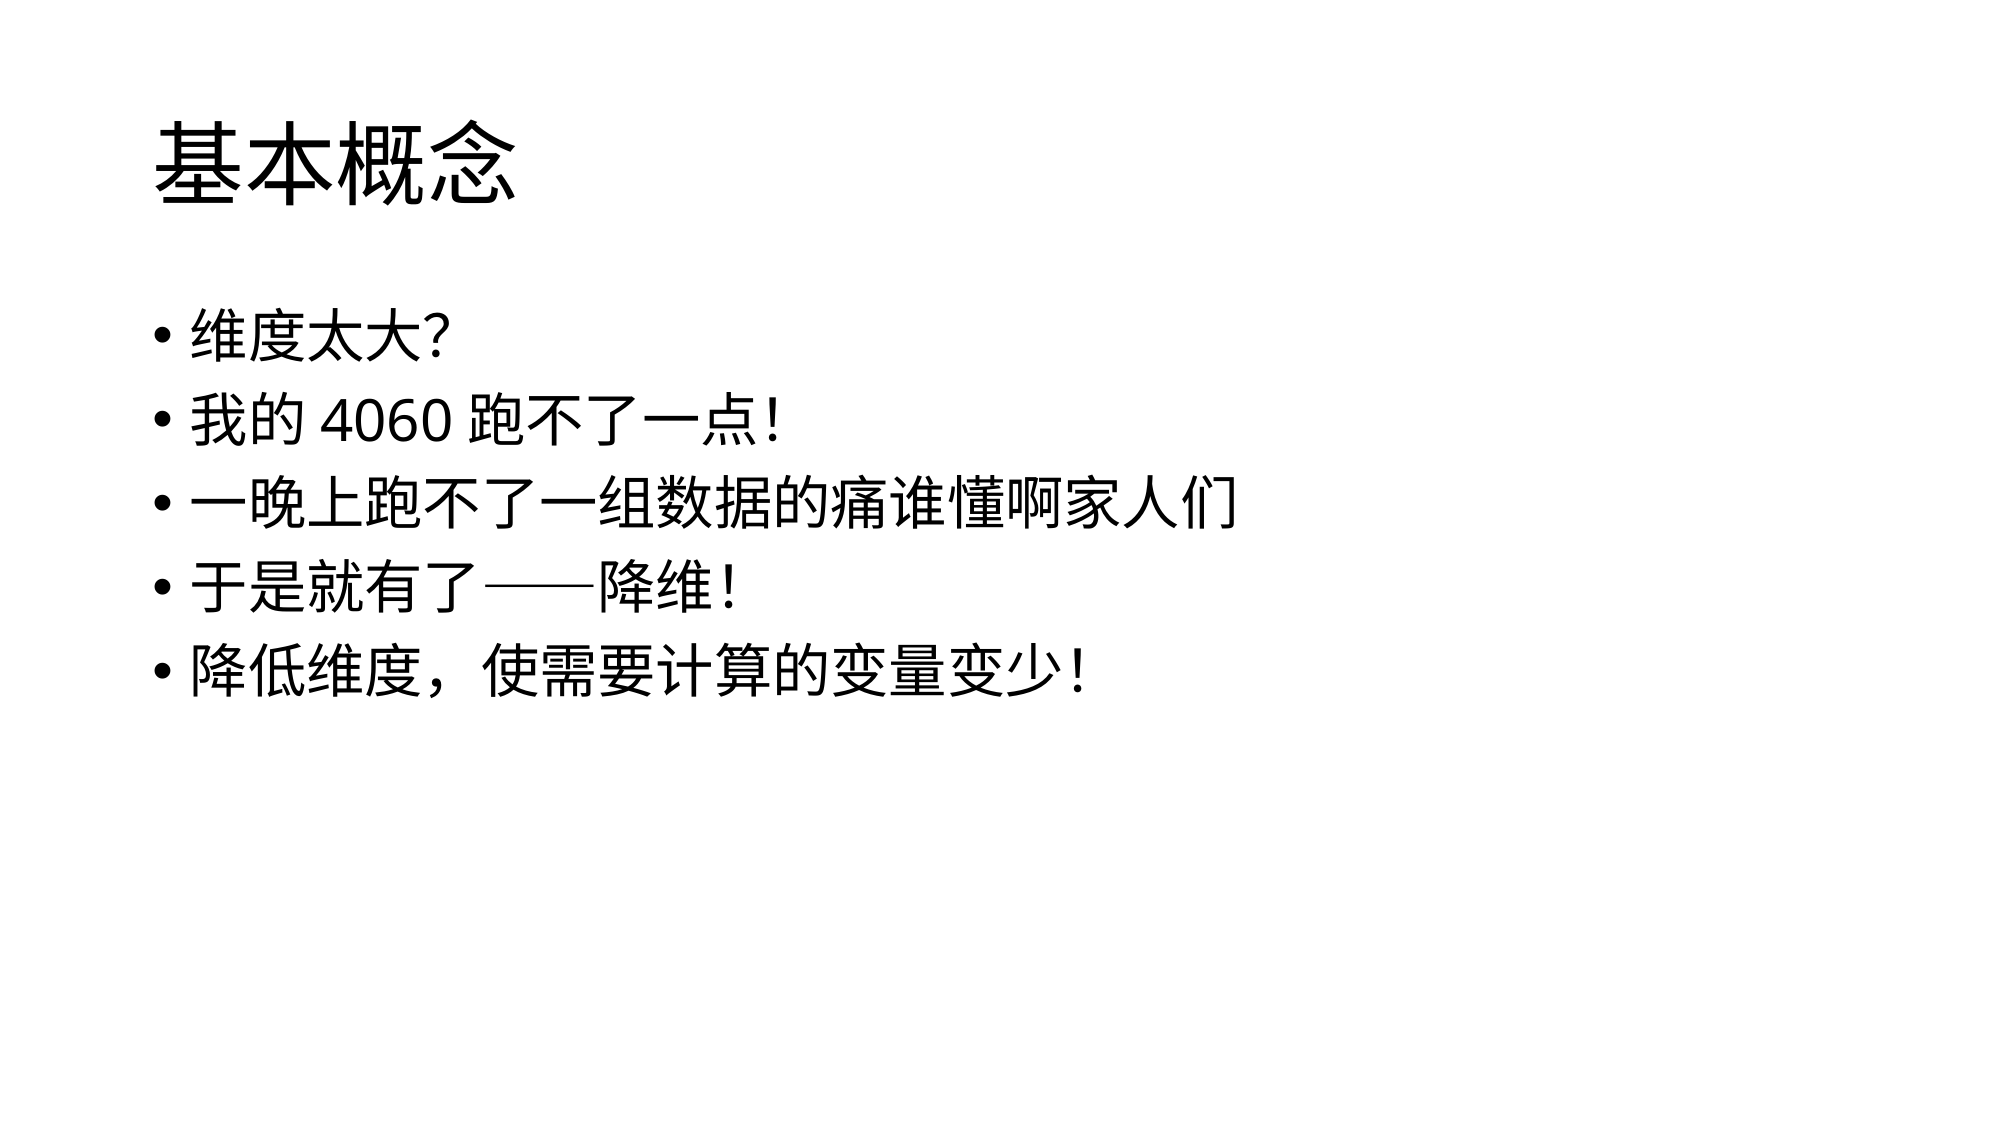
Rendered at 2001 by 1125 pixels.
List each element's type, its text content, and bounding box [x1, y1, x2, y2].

list 维度太大？ 我的4060跑不了一点！ 一晚上跑不了一组数据的痛谁懂啊家人们 于是就有了——降维！ 降低维度，使需要计算的变量变少！ [137, 299, 1863, 1014]
title 基本概念 [137, 59, 1863, 278]
